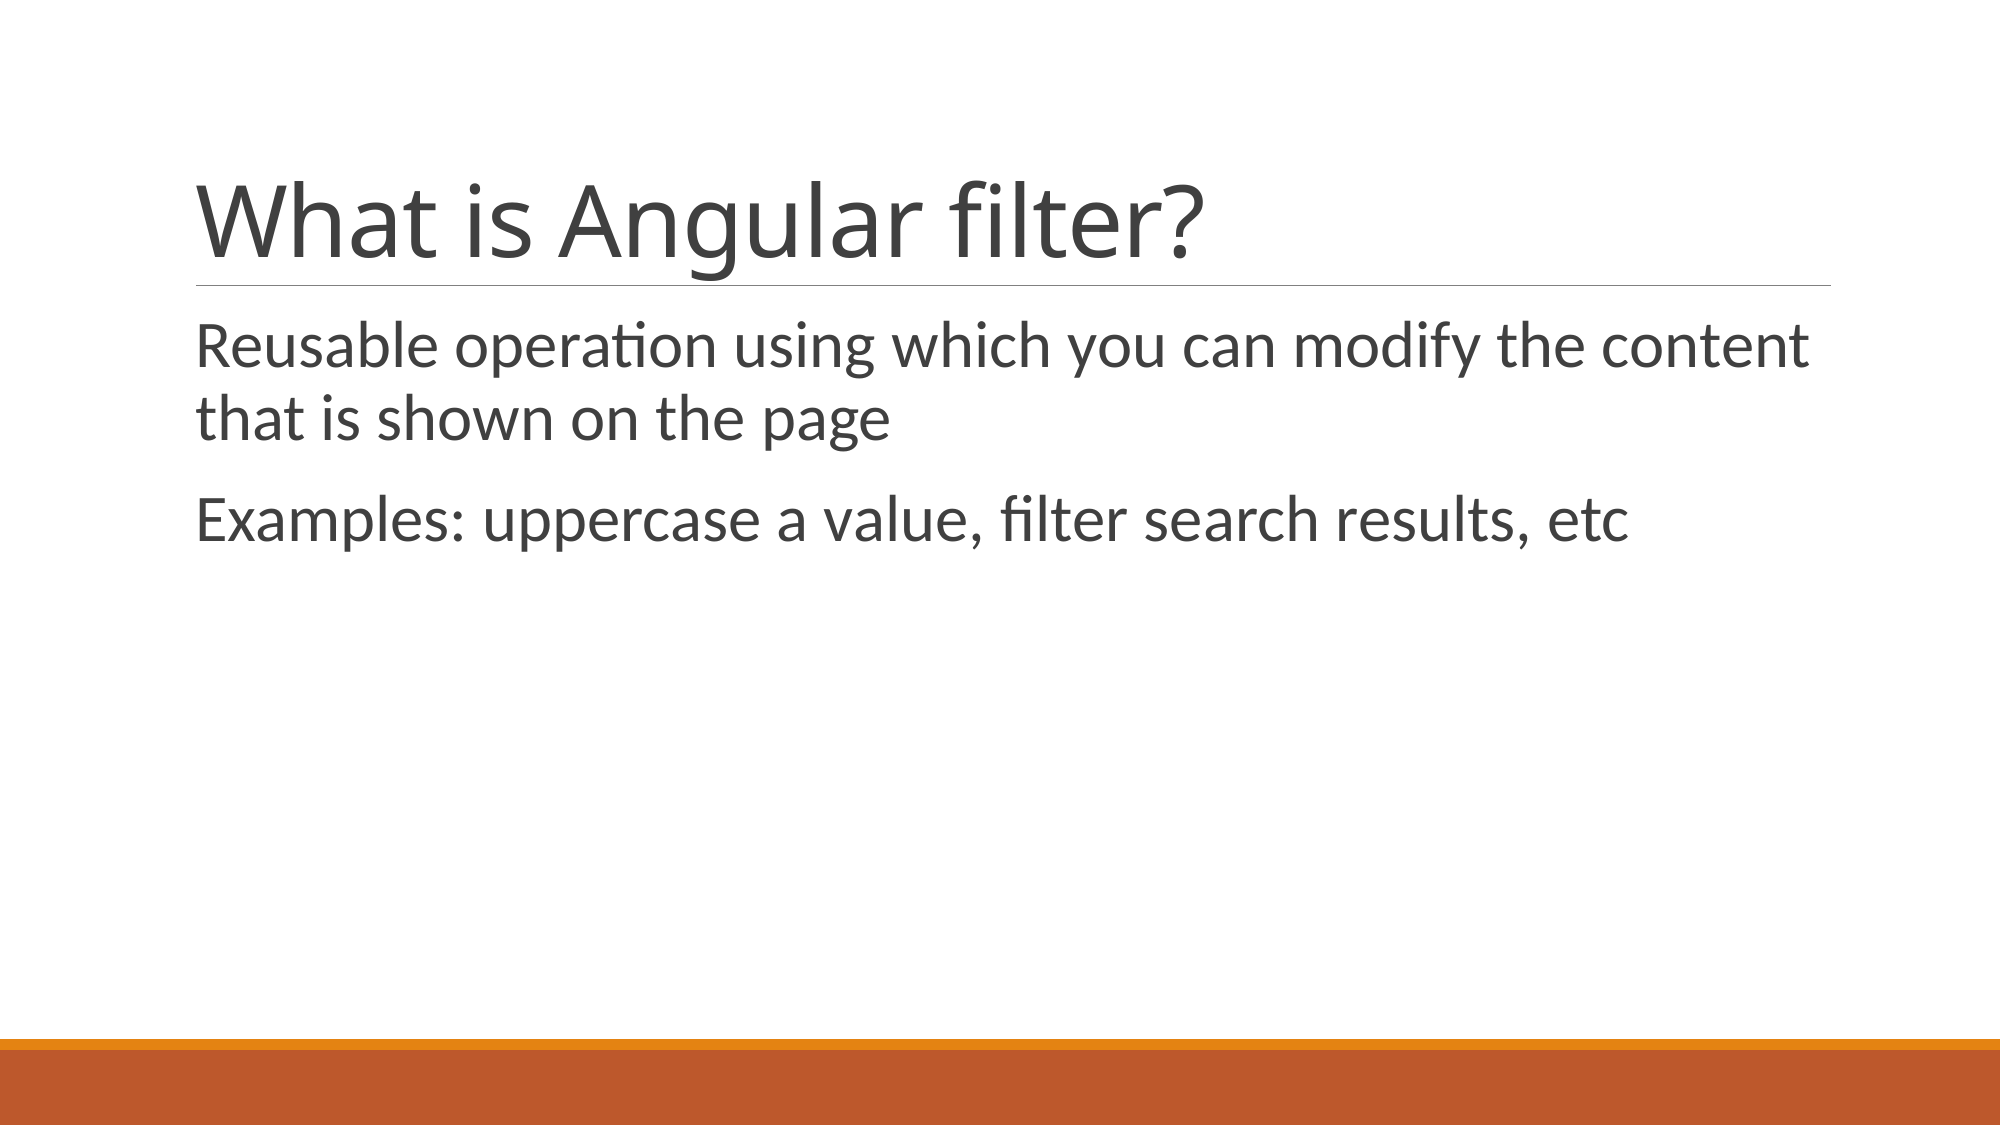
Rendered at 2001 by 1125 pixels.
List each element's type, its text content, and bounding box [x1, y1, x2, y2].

title What is Angular filter? [180, 47, 1830, 285]
list Reusable operation using which you can modify the content that is shown on the page Examples: uppercase a value, filter search results, etc [180, 302, 1830, 963]
